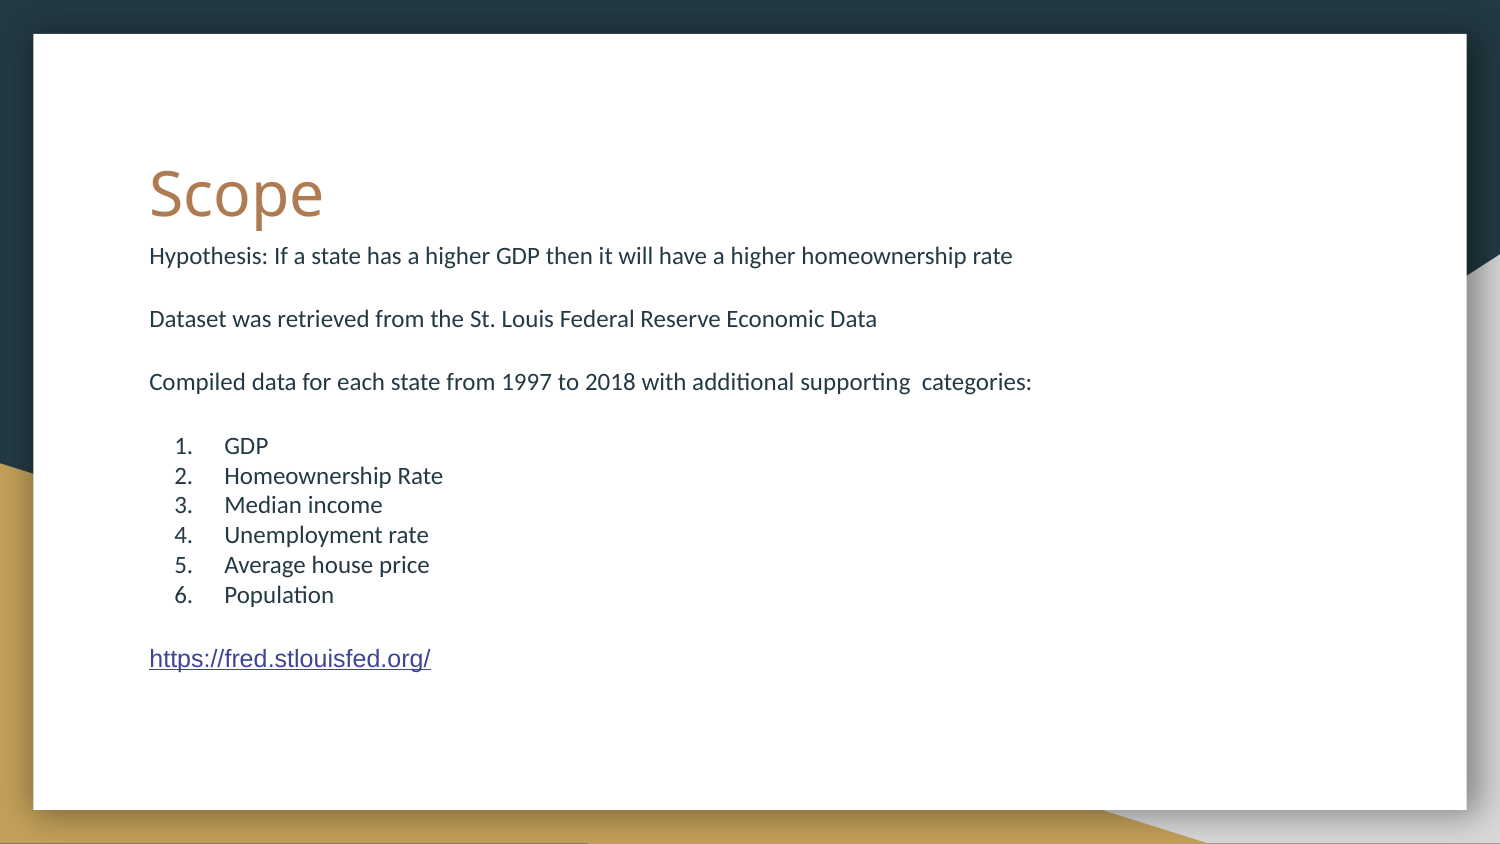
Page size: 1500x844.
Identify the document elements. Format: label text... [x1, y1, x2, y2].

list Hypothesis: If a state has a higher GDP then it will have a higher homeownership rate Dataset was retrieved from the St. Louis Federal Reserve Economic Data Compiled data for each state from 1997 to 2018 with additional supporting categories: GDP Homeownership Rate Median income Unemployment rate Average house price Population https://fred.stlouisfed.org/ [134, 224, 1366, 729]
title Scope [134, 138, 1366, 209]
